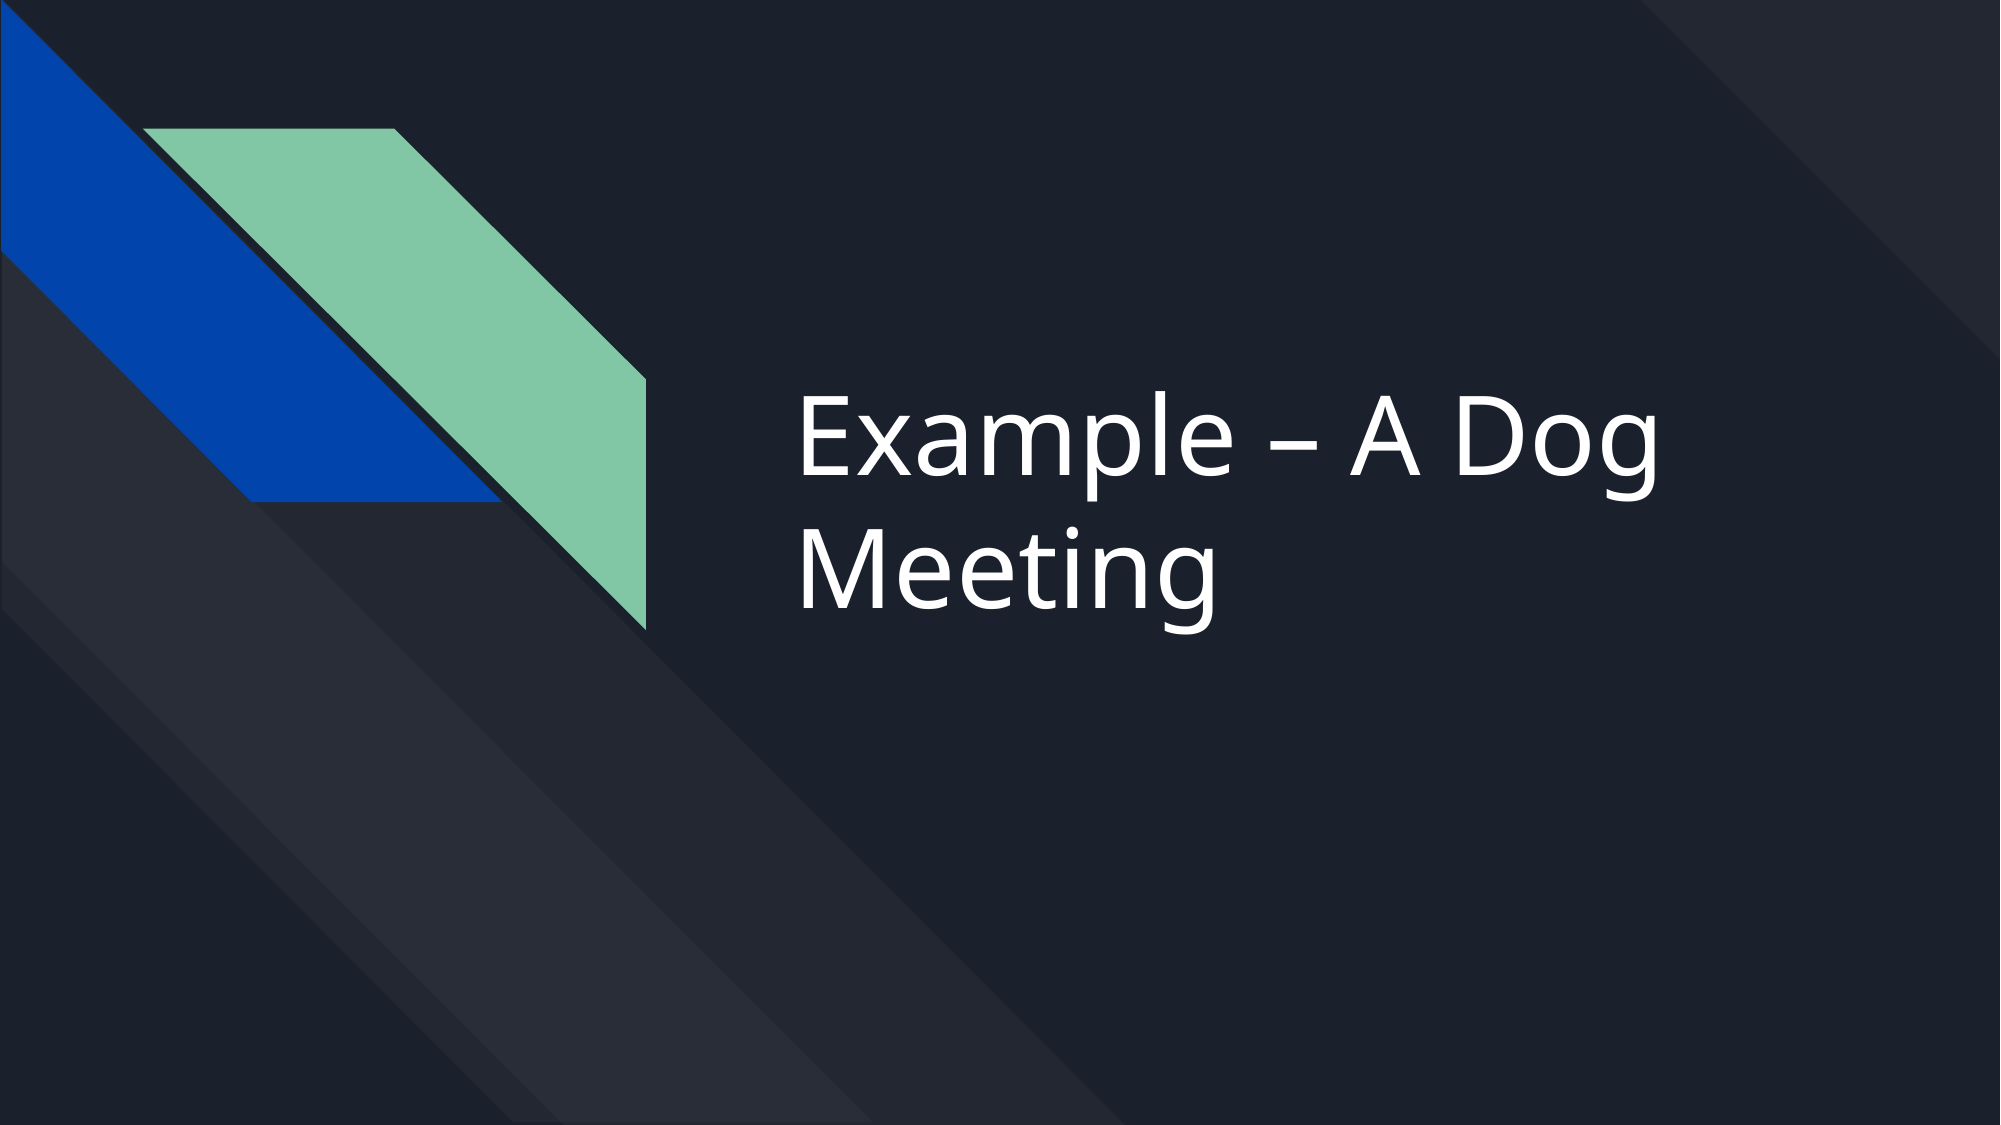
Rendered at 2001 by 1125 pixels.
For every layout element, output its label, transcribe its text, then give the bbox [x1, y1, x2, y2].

title Example – A Dog Meeting [773, 345, 1872, 691]
